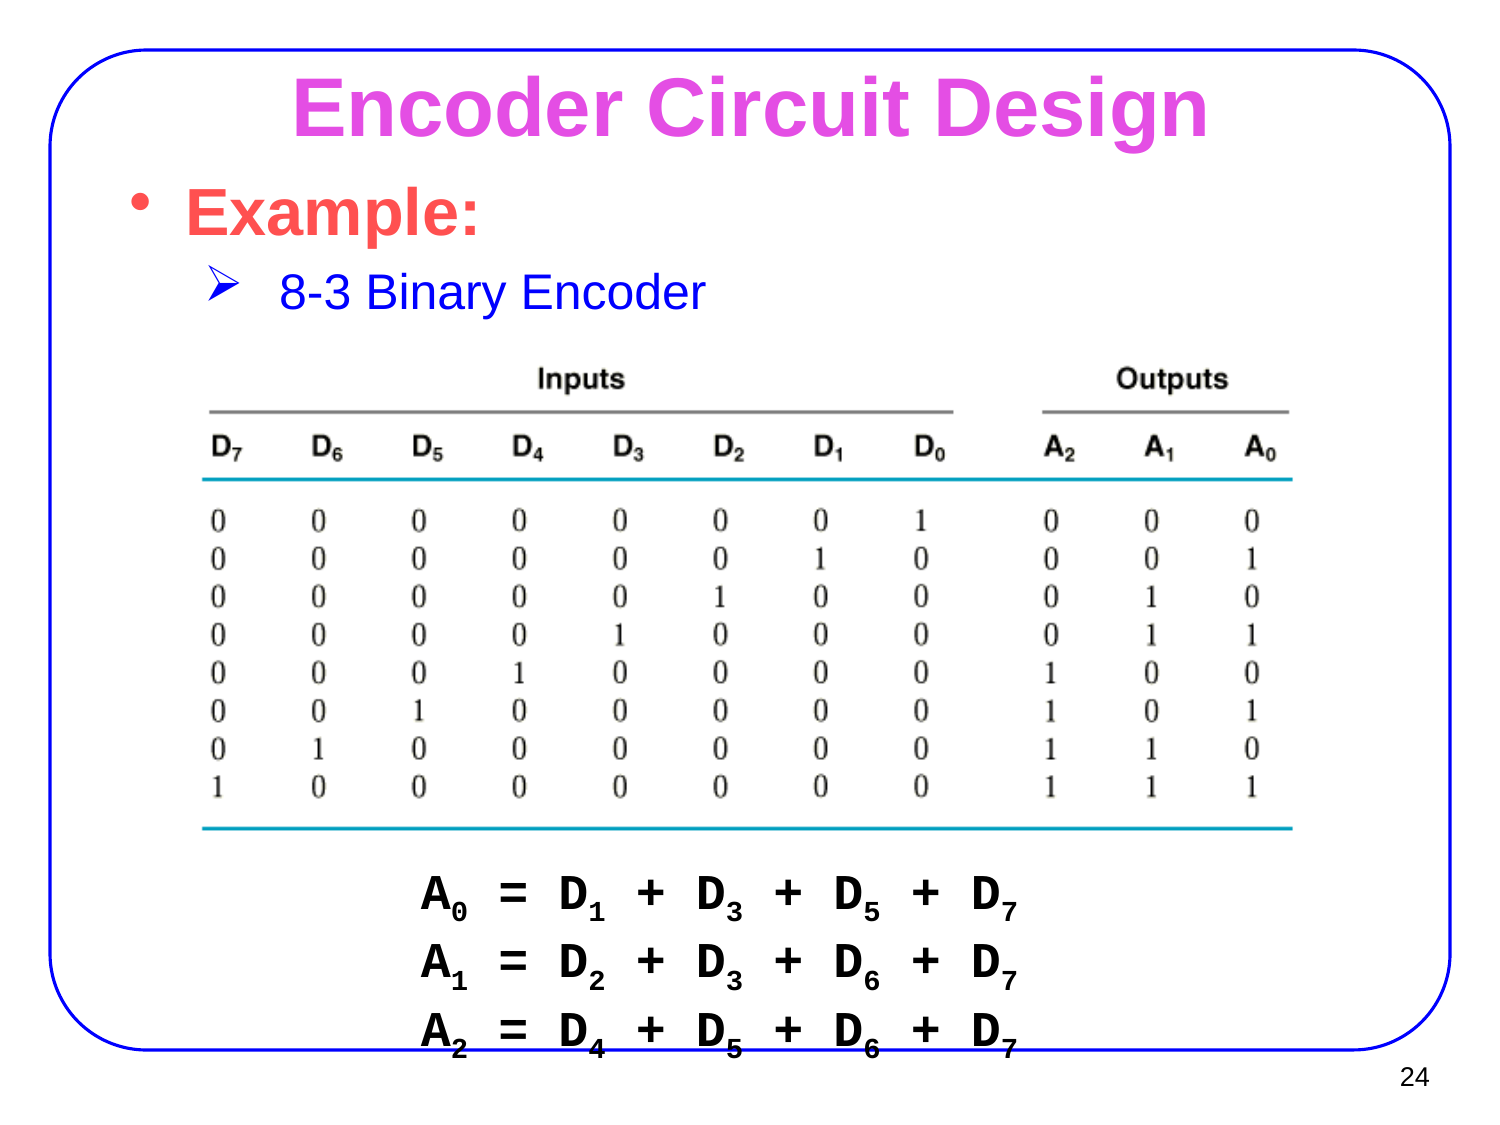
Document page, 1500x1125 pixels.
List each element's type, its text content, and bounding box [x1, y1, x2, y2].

title Encoder Circuit Design [113, 66, 1389, 140]
picture [183, 365, 1306, 835]
list Example: 8-3 Binary Encoder [112, 160, 1388, 924]
text_box A0 = D1 + D3 + D5 + D7 A1 = D2 + D3 + D6 + D7 A2 = D4 + D5 + D6 + D7 [406, 852, 1034, 1072]
slide_number 24 [1351, 1047, 1444, 1104]
